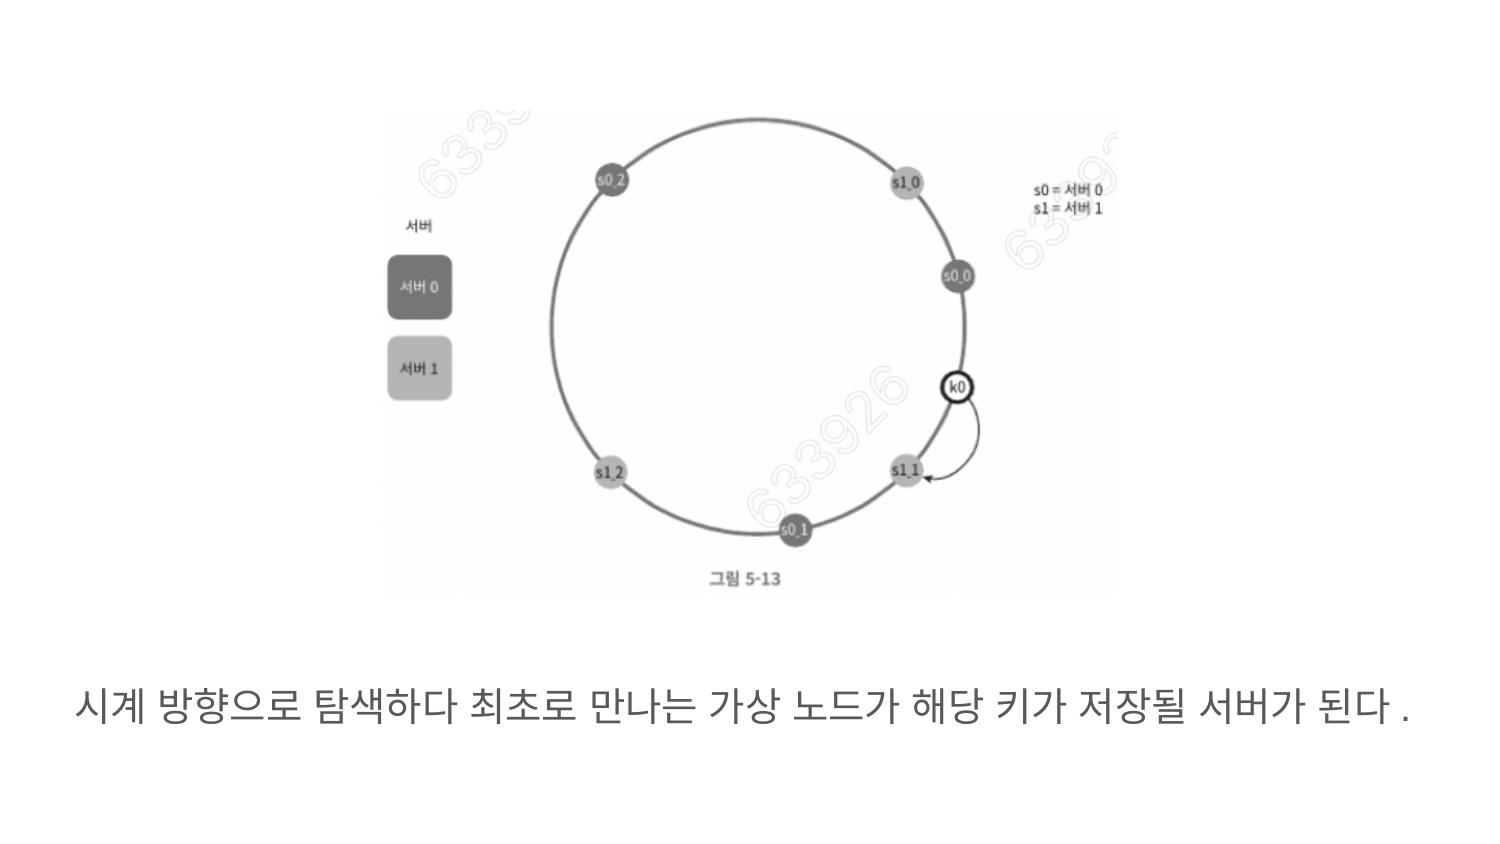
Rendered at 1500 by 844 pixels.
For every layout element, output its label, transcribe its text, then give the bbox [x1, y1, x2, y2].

list 시계 방향으로 탐색하다 최초로 만나는 가상 노드가 해당 키가 저장될 서버가 된다. [51, 594, 1449, 804]
picture [382, 110, 1118, 595]
